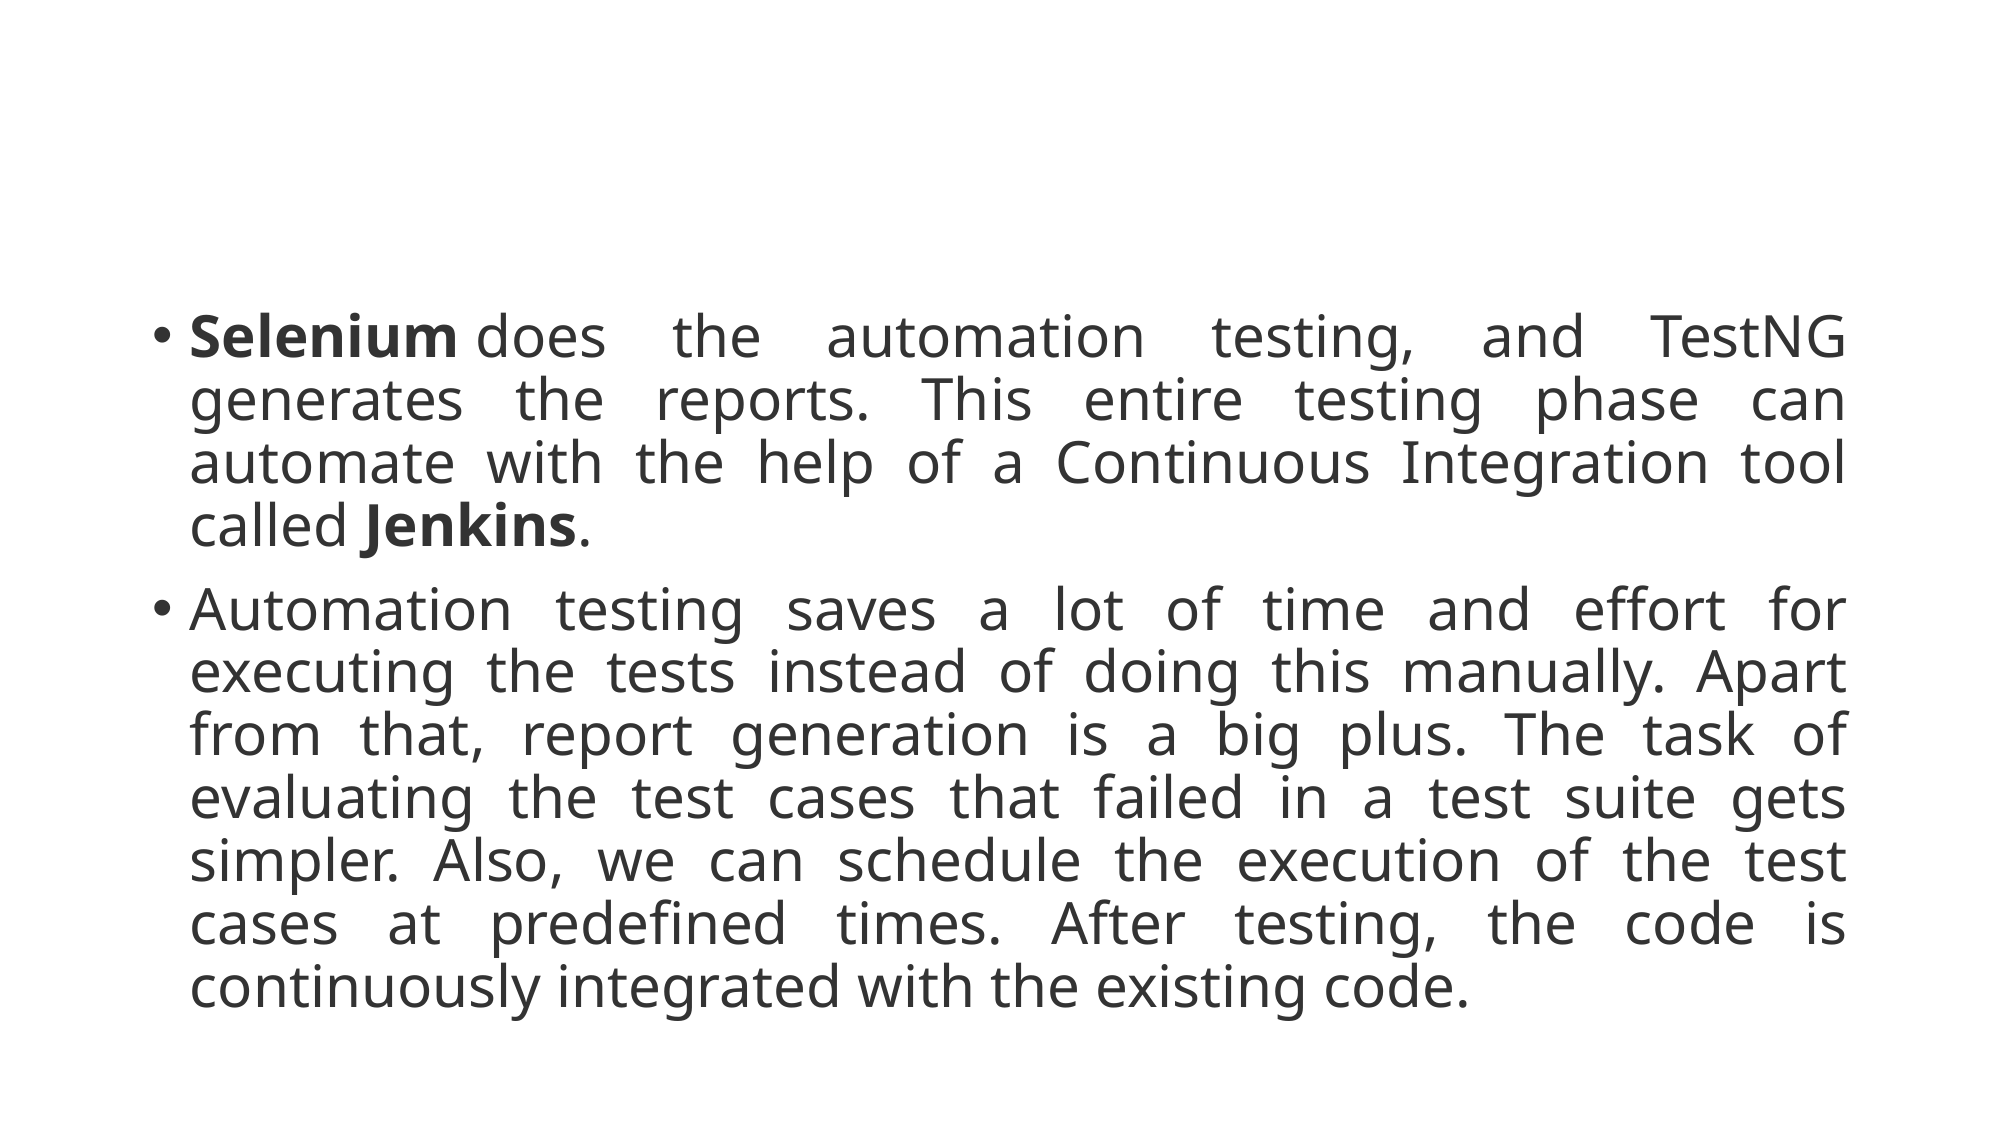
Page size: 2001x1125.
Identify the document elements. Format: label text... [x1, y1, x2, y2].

list Selenium does the automation testing, and TestNG generates the reports. This entire testing phase can automate with the help of a Continuous Integration tool called Jenkins. Automation testing saves a lot of time and effort for executing the tests instead of doing this manually. Apart from that, report generation is a big plus. The task of evaluating the test cases that failed in a test suite gets simpler. Also, we can schedule the execution of the test cases at predefined times. After testing, the code is continuously integrated with the existing code. [137, 299, 1863, 1014]
